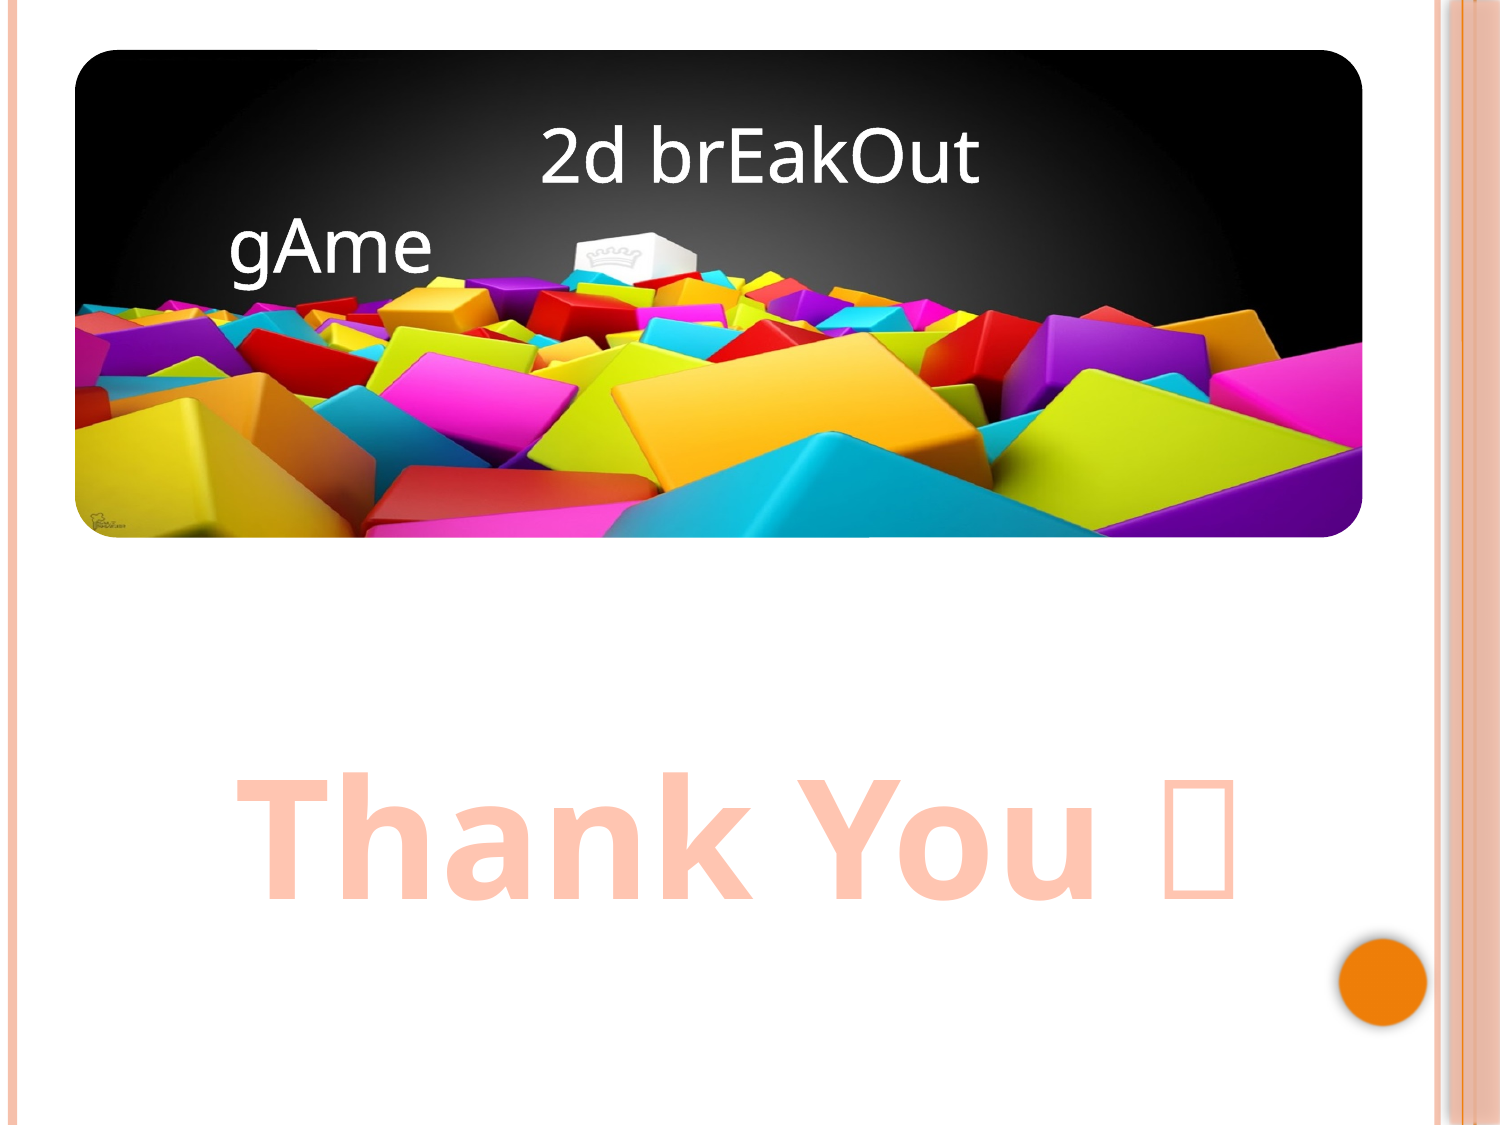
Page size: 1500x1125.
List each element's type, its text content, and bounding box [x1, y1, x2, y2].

picture [75, 49, 1364, 539]
text_box Thank You  [219, 724, 1265, 940]
